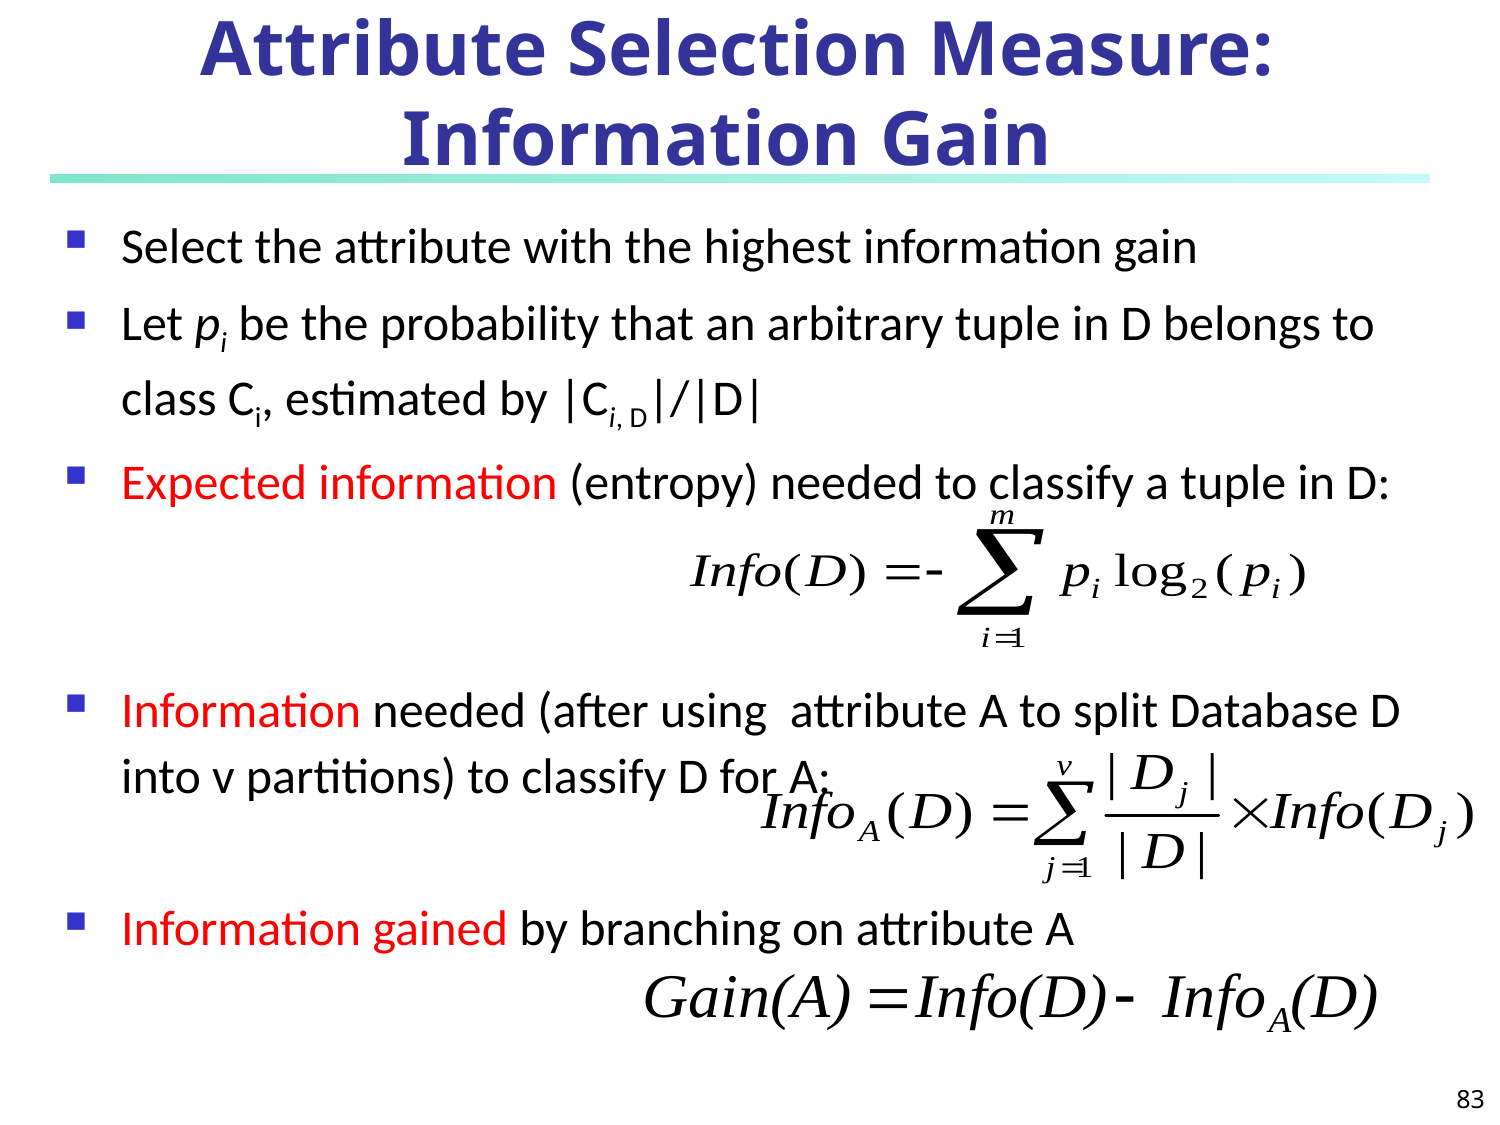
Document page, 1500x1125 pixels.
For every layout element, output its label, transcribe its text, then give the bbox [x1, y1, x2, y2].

text_box Attribute Selection Measure: Information Gain [62, 12, 1413, 188]
slide_number 83 [1187, 1062, 1500, 1125]
text_box Select the attribute with the highest information gain Let pi be the probability that an arbitrary tuple in D belongs to class Ci, estimated by |Ci, D|/|D| Expected information (entropy) needed to classify a tuple in D: Information needed (after using attribute A to split Database D into v partitions) to classify D for A: Information gained by branching on attribute A [50, 200, 1438, 1063]
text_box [634, 954, 1388, 1044]
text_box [674, 487, 1326, 663]
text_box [749, 737, 1488, 894]
